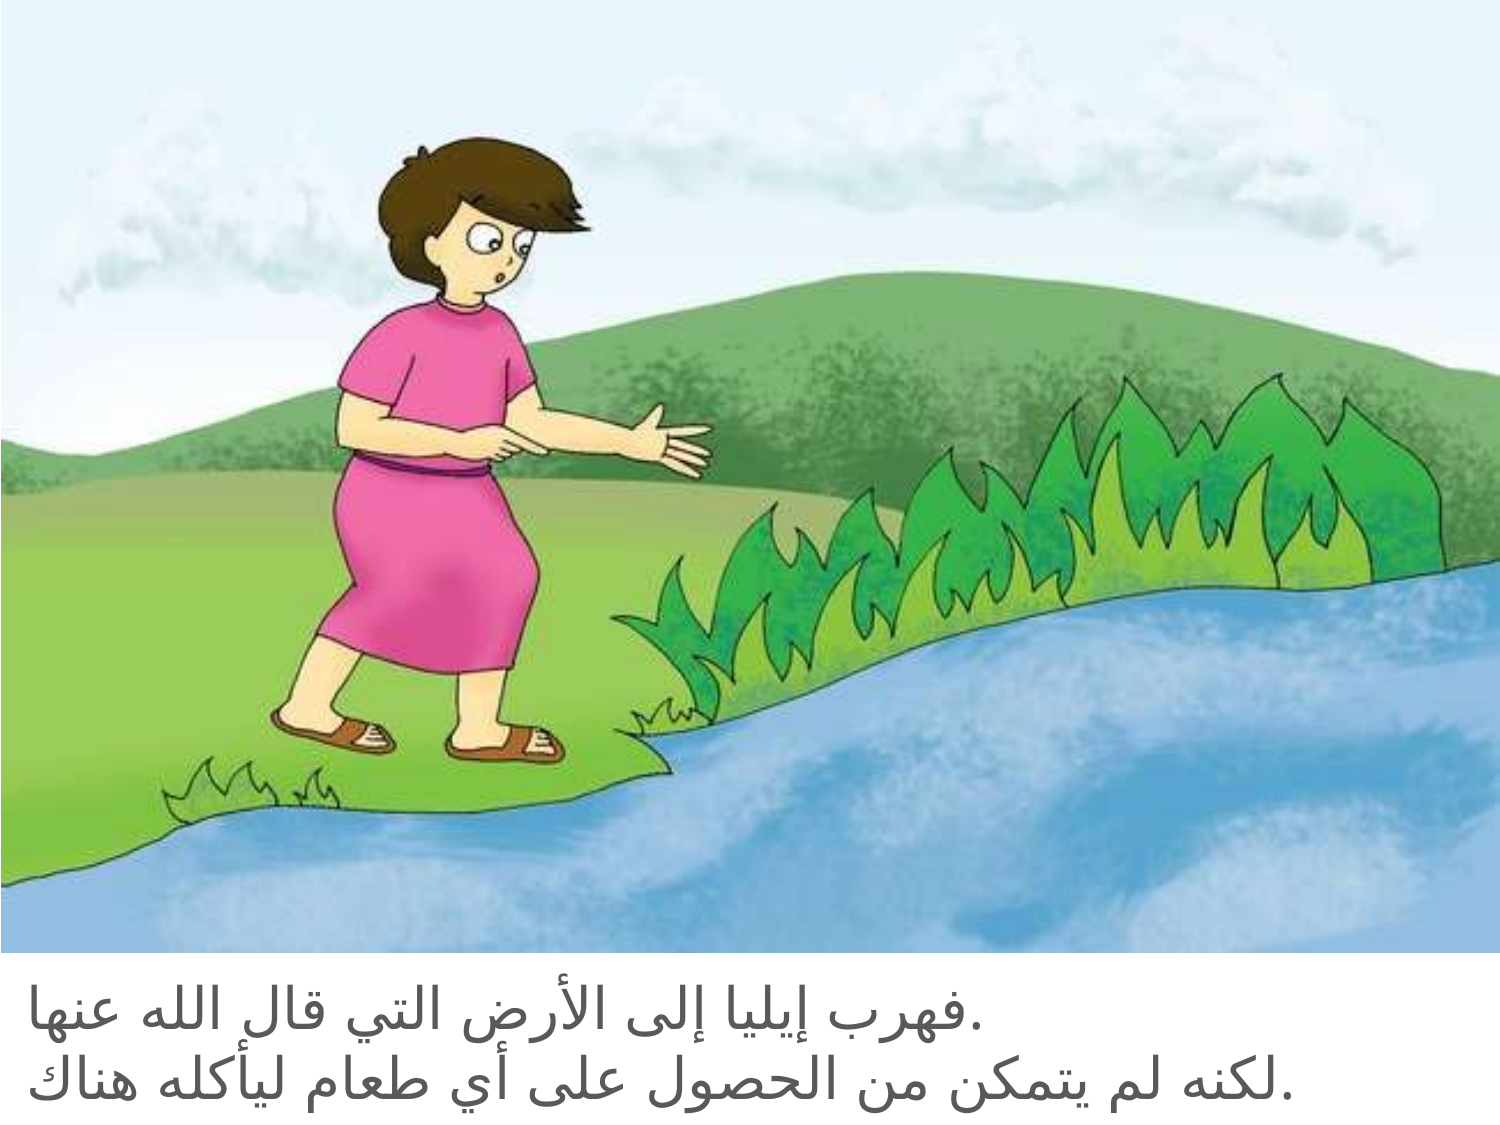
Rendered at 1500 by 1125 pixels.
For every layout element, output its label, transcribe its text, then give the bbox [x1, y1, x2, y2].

picture [1, 0, 1500, 953]
text_box فهرب إيليا إلى الأرض التي قال الله عنها. لكنه لم يتمكن من الحصول على أي طعام ليأكله هناك. [11, 964, 1500, 1119]
